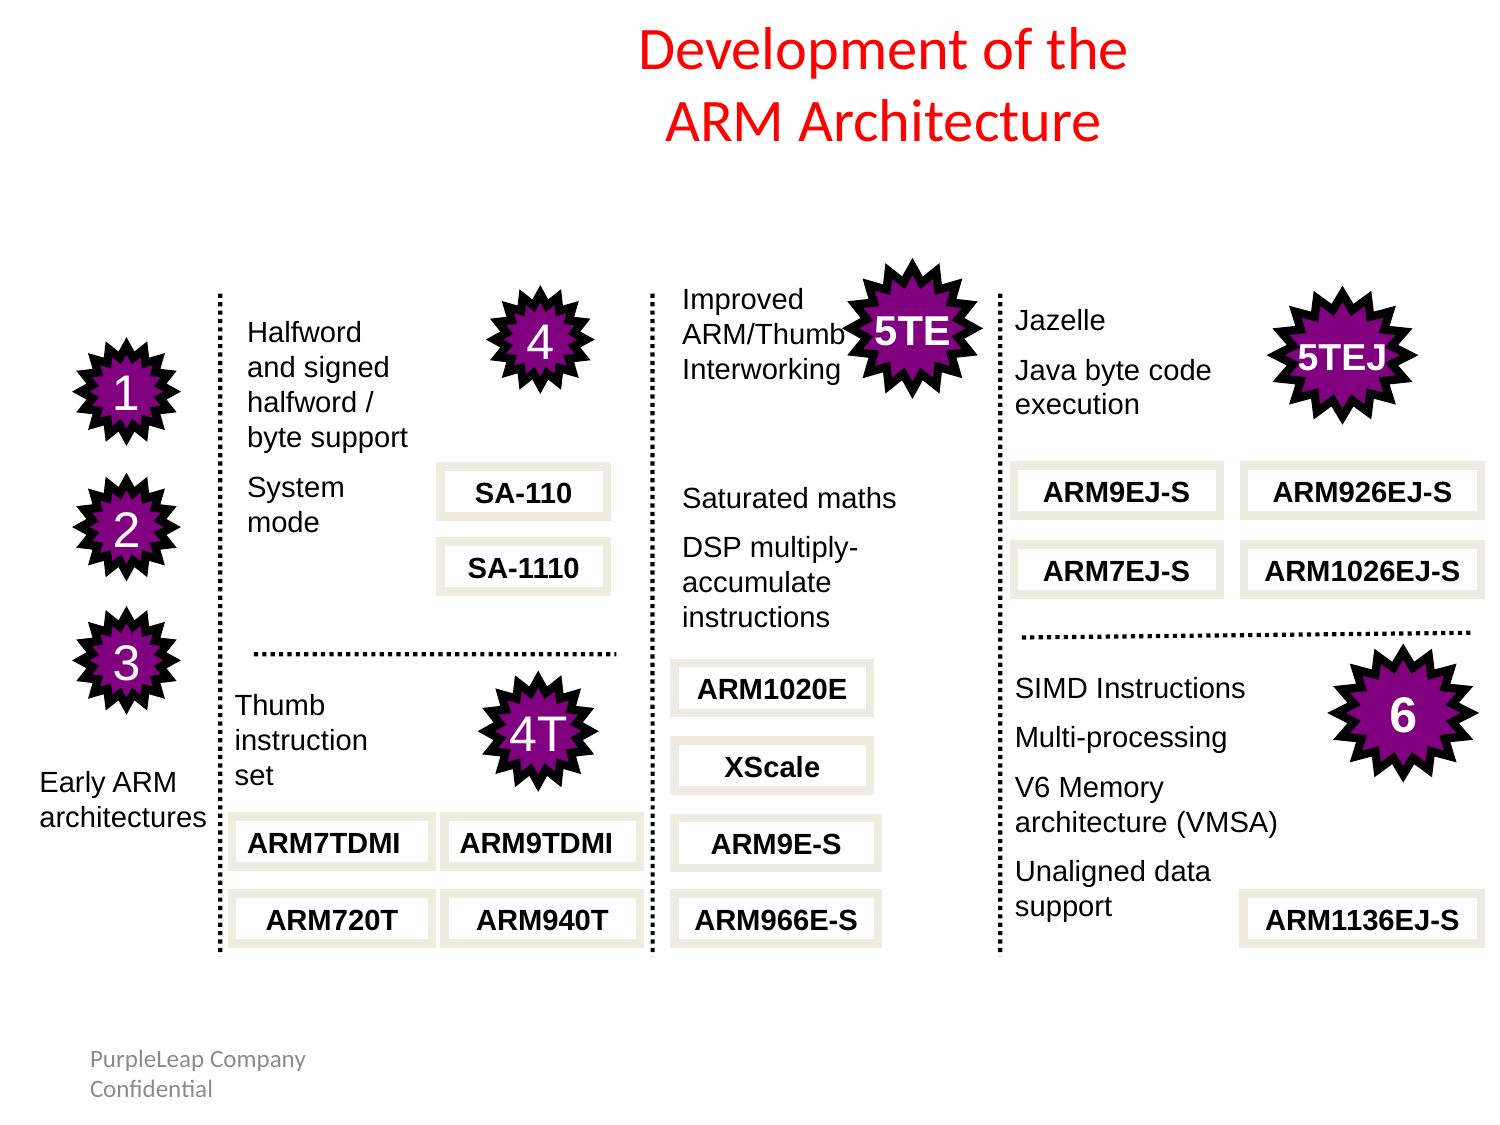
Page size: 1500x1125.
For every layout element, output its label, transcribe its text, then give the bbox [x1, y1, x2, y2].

text_box [121, 429, 132, 438]
text_box ARM966E-S [674, 893, 878, 944]
text_box 3 [80, 614, 173, 707]
text_box 1 [81, 353, 170, 429]
text_box [517, 679, 560, 693]
text_box Thumb instruction set [219, 679, 390, 800]
text_box ARM940T [444, 893, 641, 944]
text_box [108, 429, 116, 434]
text_box Jazelle Java byte code execution [999, 293, 1311, 429]
text_box ARM926EJ-S [1243, 465, 1482, 516]
text_box ARM720T [232, 893, 432, 944]
text_box ARM7EJ-S [1013, 544, 1220, 595]
text_box SA-110 [440, 466, 607, 517]
text_box 2 [80, 481, 173, 573]
text_box Saturated maths DSP multiply-accumulate instructions [666, 471, 931, 642]
text_box SIMD Instructions Multi-processing V6 Memory architecture (VMSA) Unaligned data support [999, 661, 1311, 931]
text_box ARM1020E [674, 663, 871, 714]
text_box SA-1110 [440, 541, 607, 592]
text_box 5TE [850, 266, 975, 391]
text_box [517, 769, 560, 784]
text_box XScale [674, 740, 871, 791]
text_box 6 [1336, 651, 1471, 775]
text_box 4T [482, 693, 595, 769]
text_box ARM1136EJ-S [1243, 893, 1482, 944]
text_box ARM1026EJ-S [1243, 544, 1482, 595]
text_box ARM9E-S [674, 817, 878, 868]
text_box Improved ARM/Thumb Interworking [666, 272, 876, 393]
text_box 4 [494, 293, 587, 386]
text_box [122, 345, 131, 353]
text_box Halfword and signed halfword / byte support System mode [231, 306, 428, 546]
text_box ARM9EJ-S [1013, 465, 1220, 516]
text_box Early ARM architectures [24, 756, 227, 842]
title Development of the ARM Architecture [324, 0, 1443, 163]
slide_number PurpleLeap Company Confidential [75, 1042, 425, 1103]
text_box ARM7TDMI [232, 816, 432, 867]
text_box ARM9TDMI [444, 816, 641, 867]
text_box 5TEJ [1311, 293, 1410, 417]
text_box [137, 429, 145, 434]
